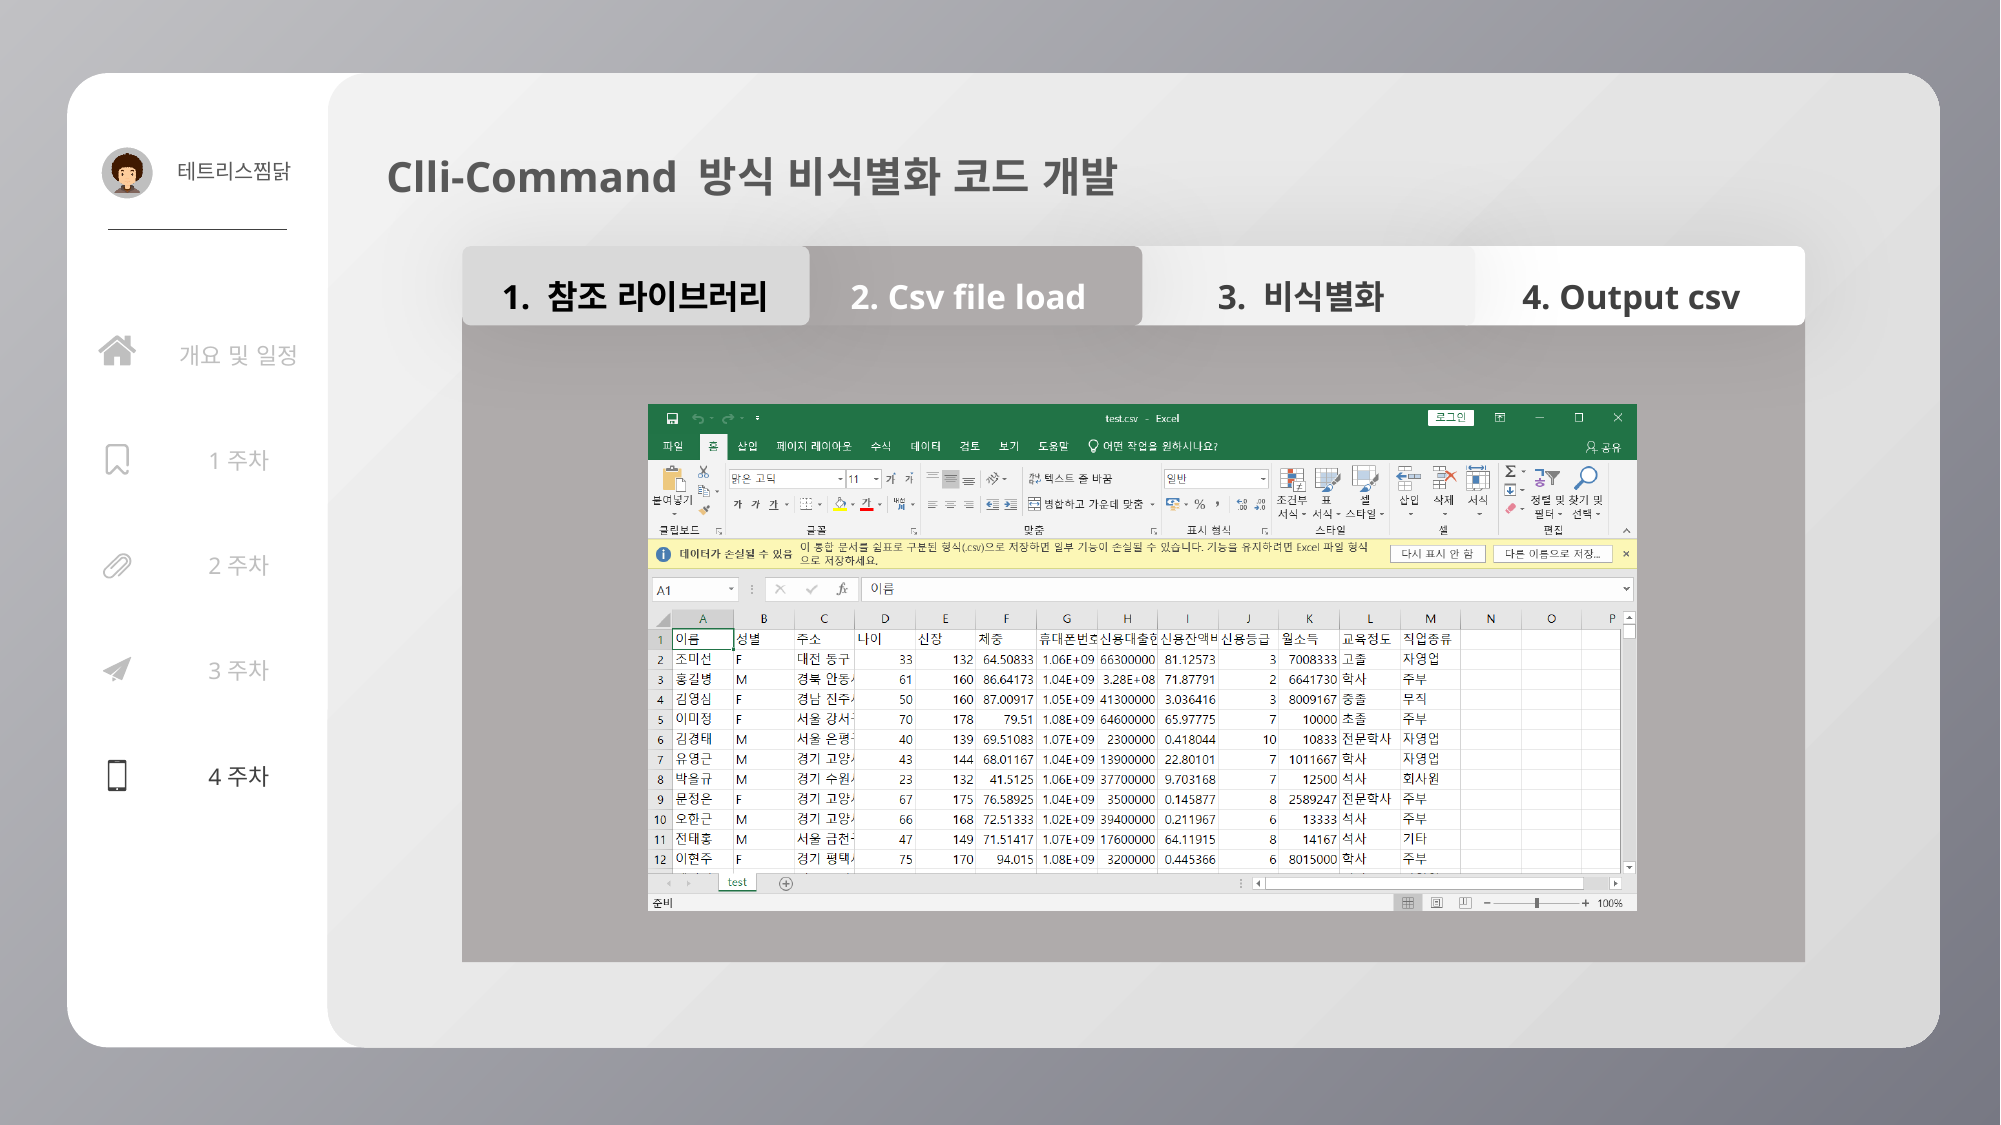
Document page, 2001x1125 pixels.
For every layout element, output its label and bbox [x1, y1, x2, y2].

text_box [67, 73, 1940, 1048]
text_box [98, 335, 136, 366]
text_box [100, 146, 154, 200]
picture [648, 404, 1637, 911]
